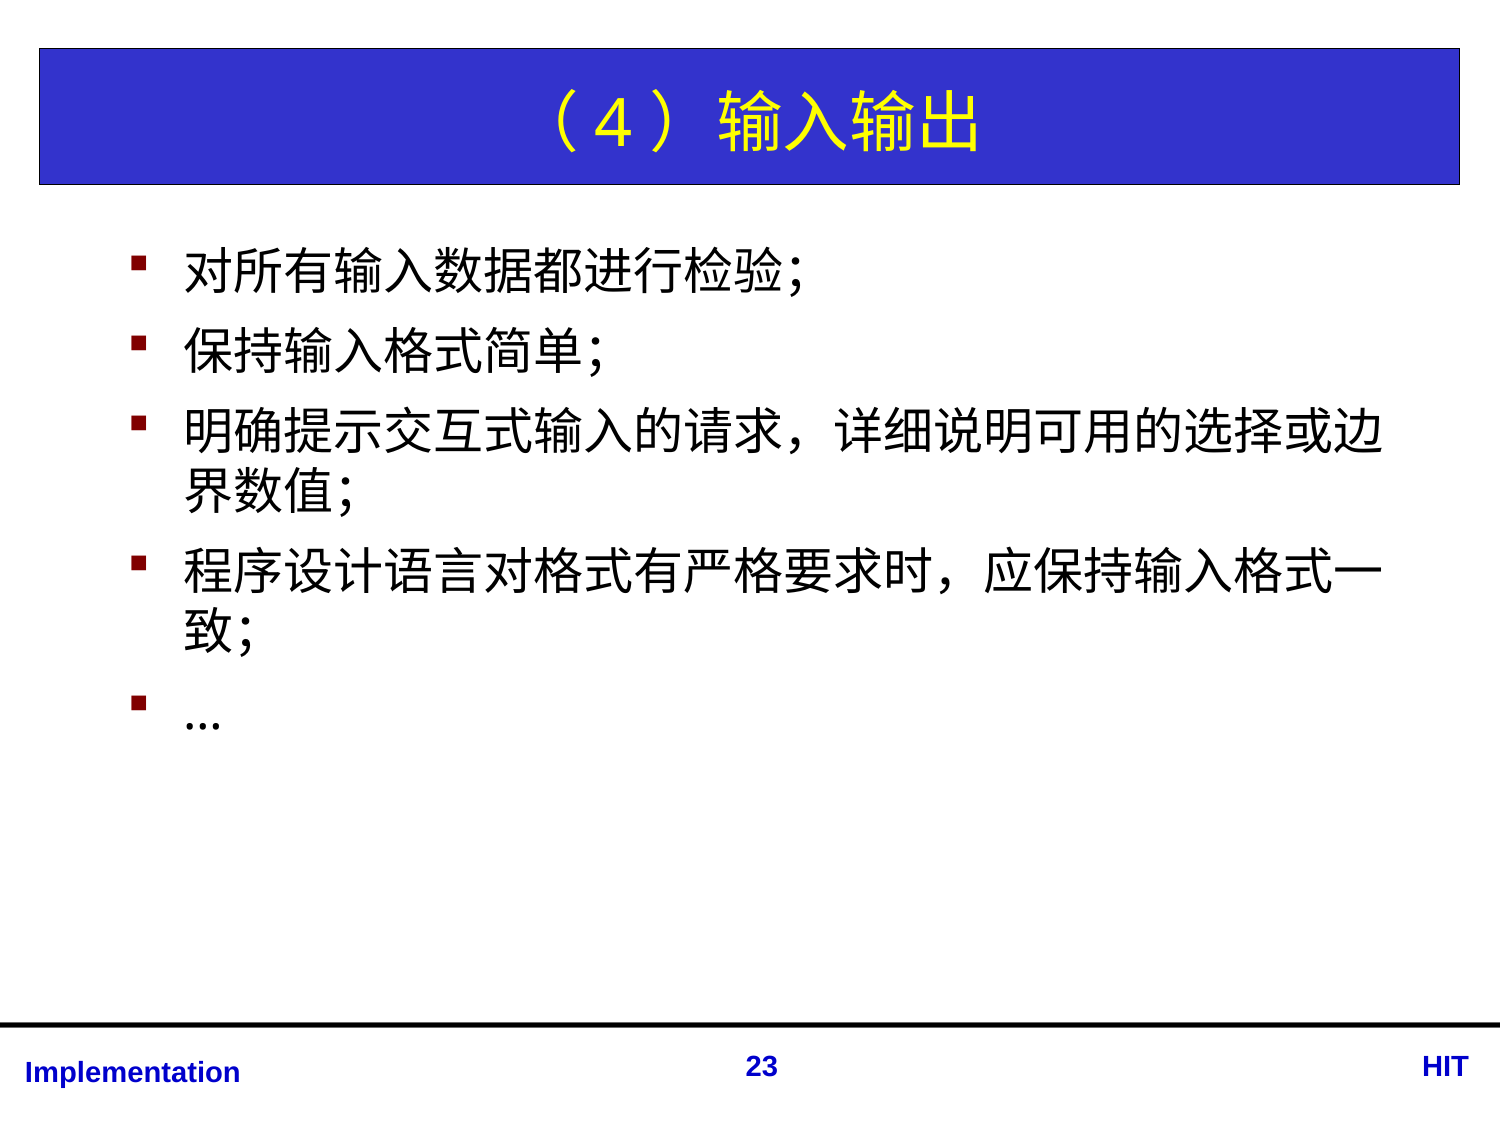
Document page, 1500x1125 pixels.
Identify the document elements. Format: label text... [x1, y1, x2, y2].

title （4）输入输出 [38, 54, 1457, 185]
list 对所有输入数据都进行检验； 保持输入格式简单； 明确提示交互式输入的请求，详细说明可用的选择或边界数值； 程序设计语言对格式有严格要求时，应保持输入格式一致； … [111, 231, 1412, 941]
